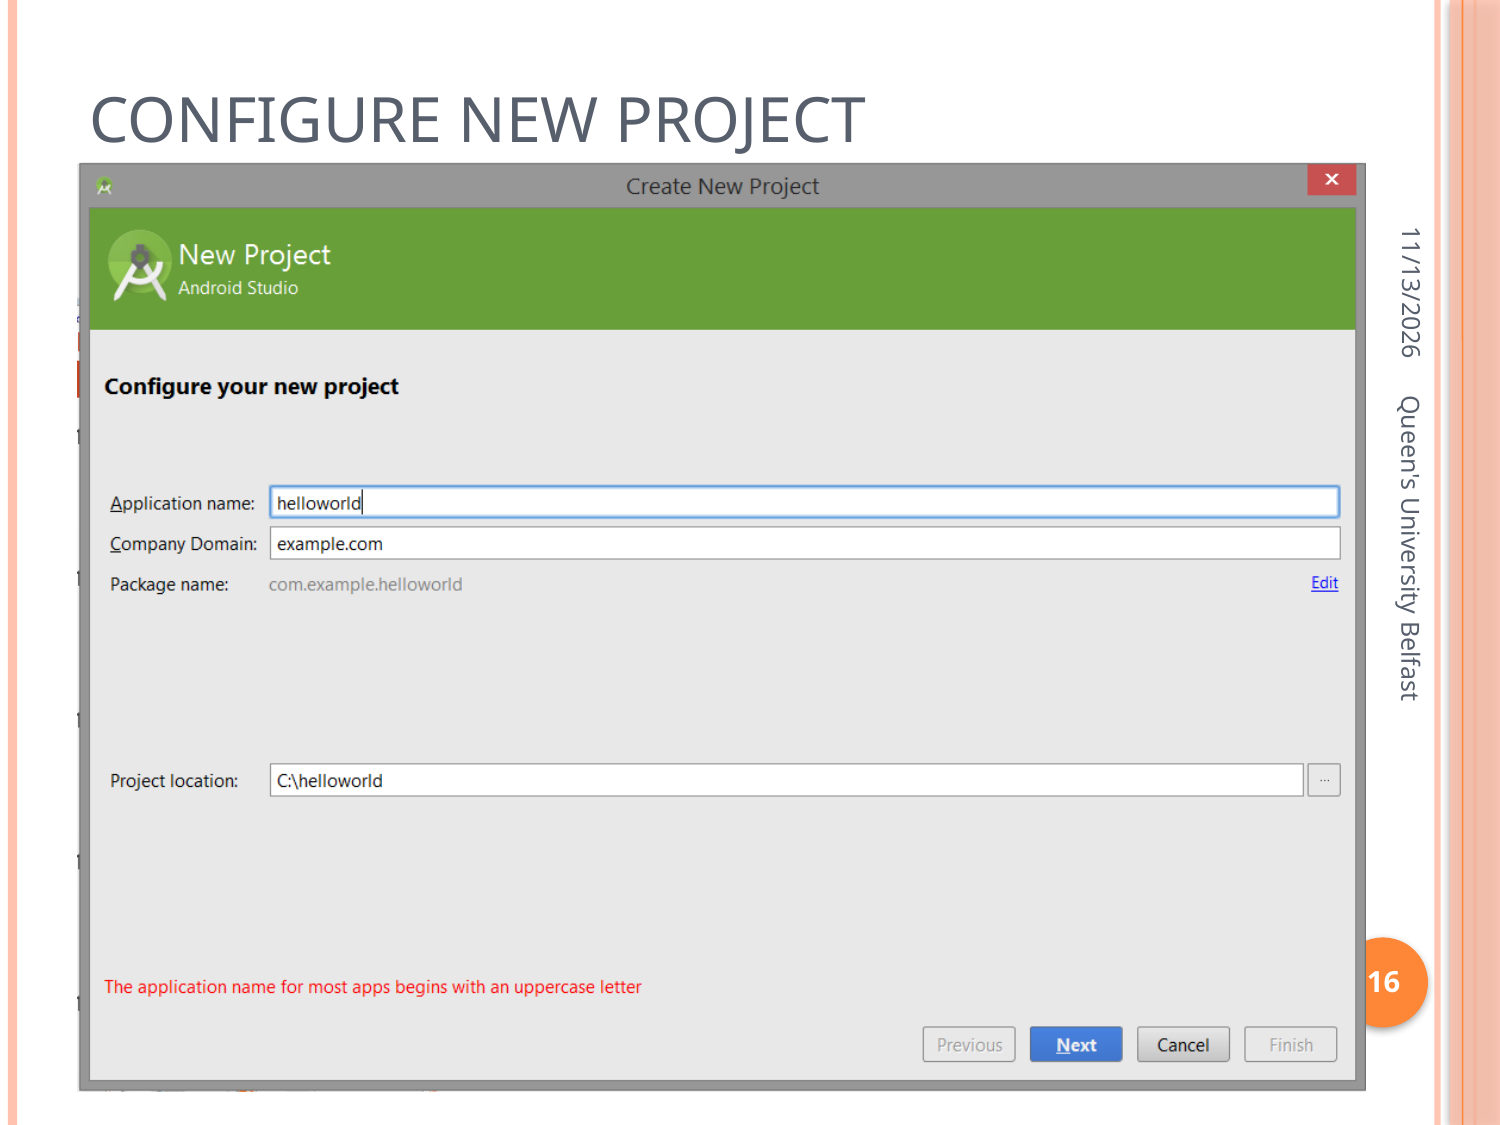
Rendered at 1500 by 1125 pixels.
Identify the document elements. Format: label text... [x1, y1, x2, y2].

title Configure new project [75, 45, 1300, 161]
picture [77, 161, 1366, 1093]
footer Queen's University Belfast [1379, 380, 1440, 906]
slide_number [1378, 43, 1442, 374]
slide_number 16 [1371, 940, 1434, 1027]
